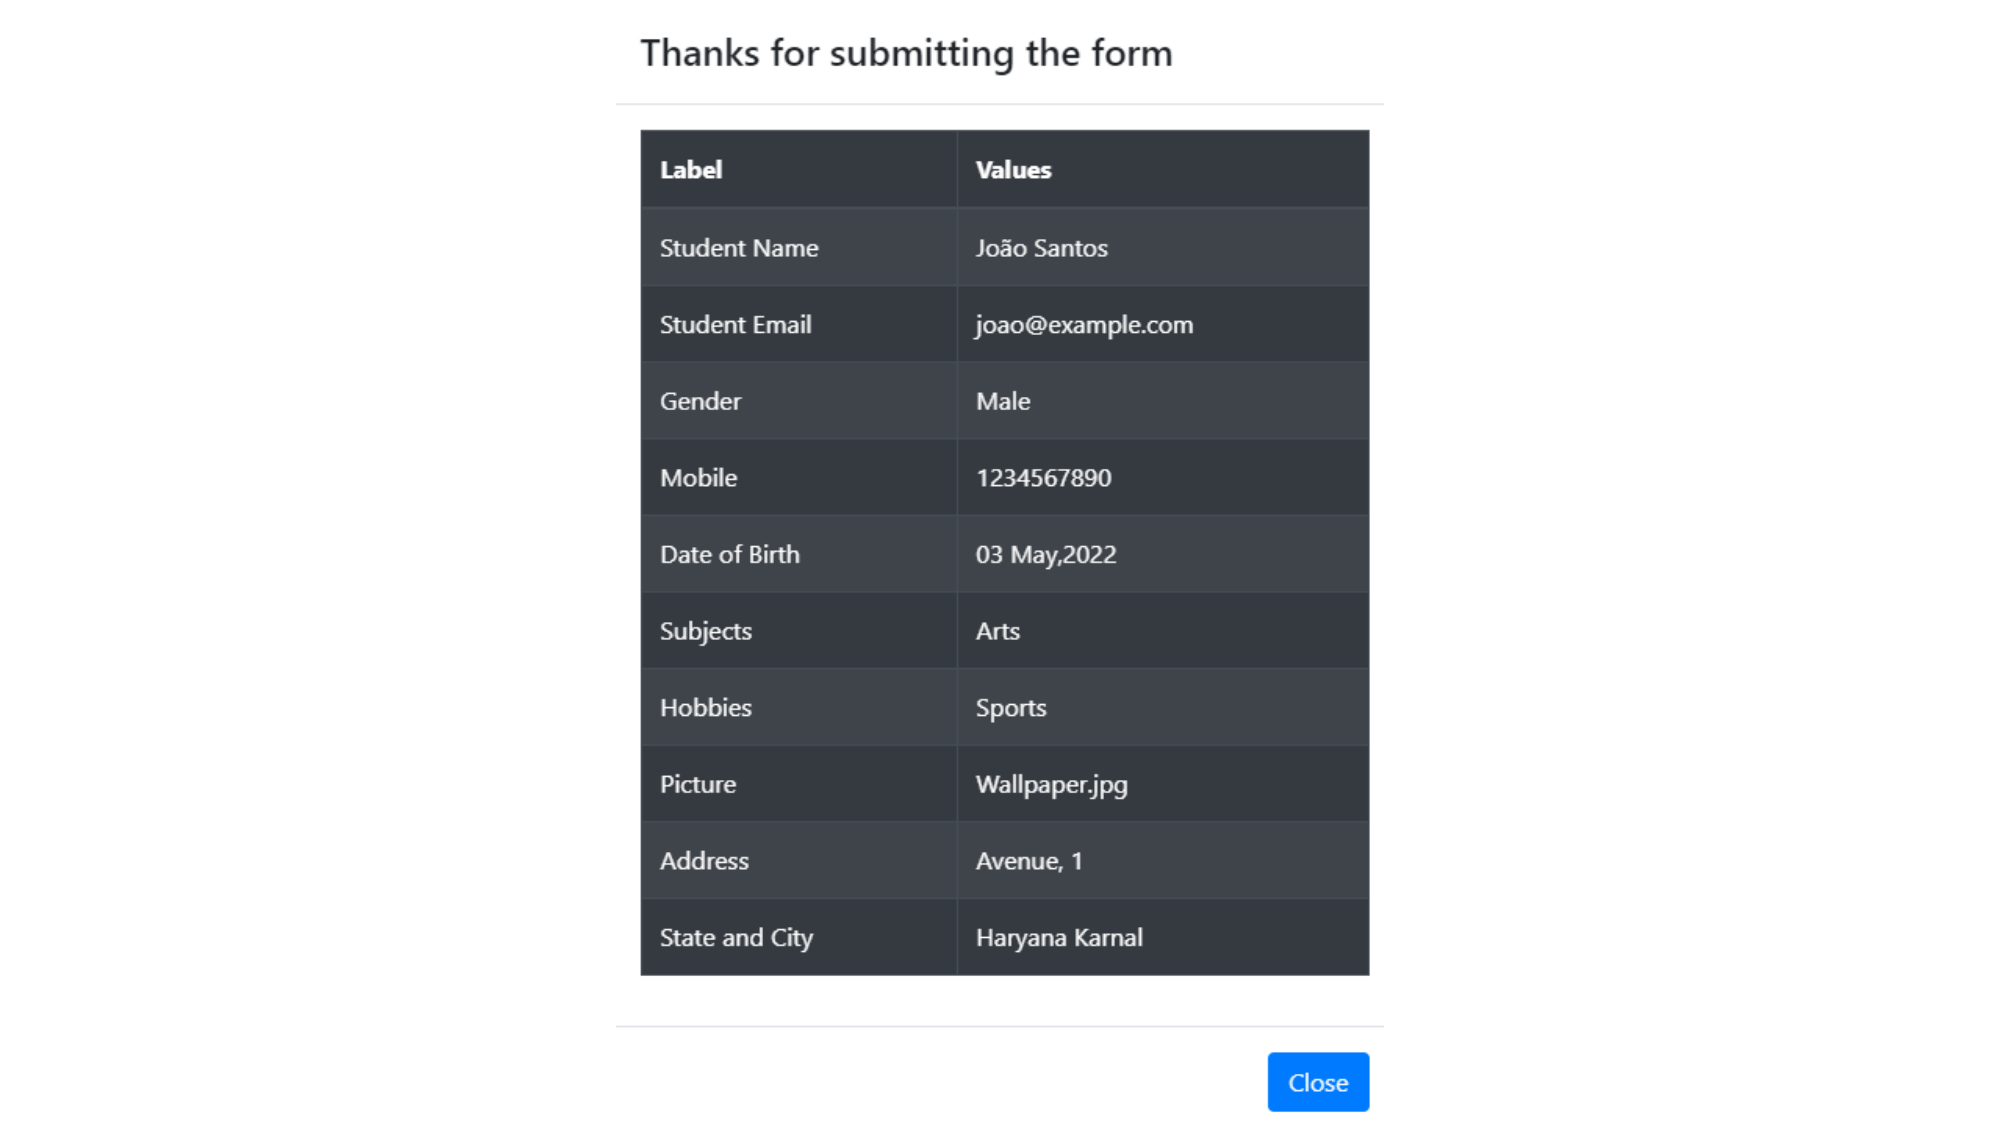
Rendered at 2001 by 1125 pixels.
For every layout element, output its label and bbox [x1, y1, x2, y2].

picture [616, 2, 1384, 1123]
